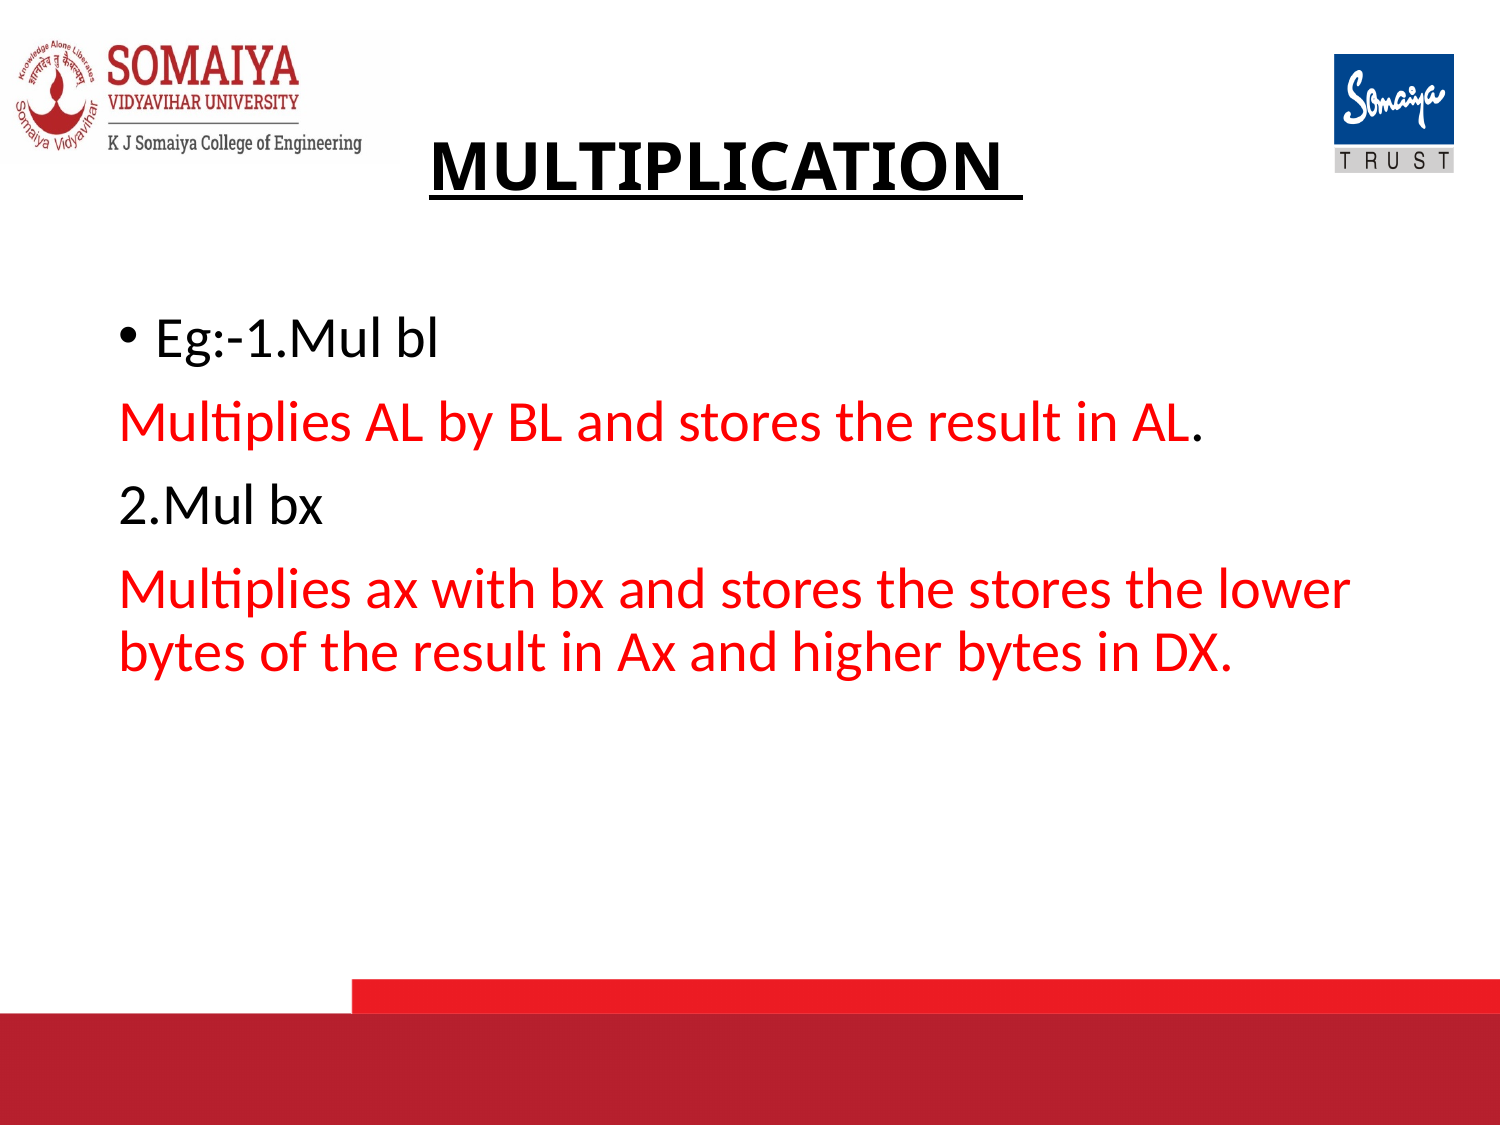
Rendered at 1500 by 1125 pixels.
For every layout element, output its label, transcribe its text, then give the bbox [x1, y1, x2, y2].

picture [0, 30, 400, 164]
picture [0, 980, 1500, 1125]
picture [1334, 54, 1454, 173]
title MULTIPLICATION [103, 59, 1397, 278]
list Eg:-1.Mul bl Multiplies AL by BL and stores the result in AL. 2.Mul bx Multiplies ax with bx and stores the stores the lower bytes of the result in Ax and higher bytes in DX. [103, 299, 1397, 1014]
